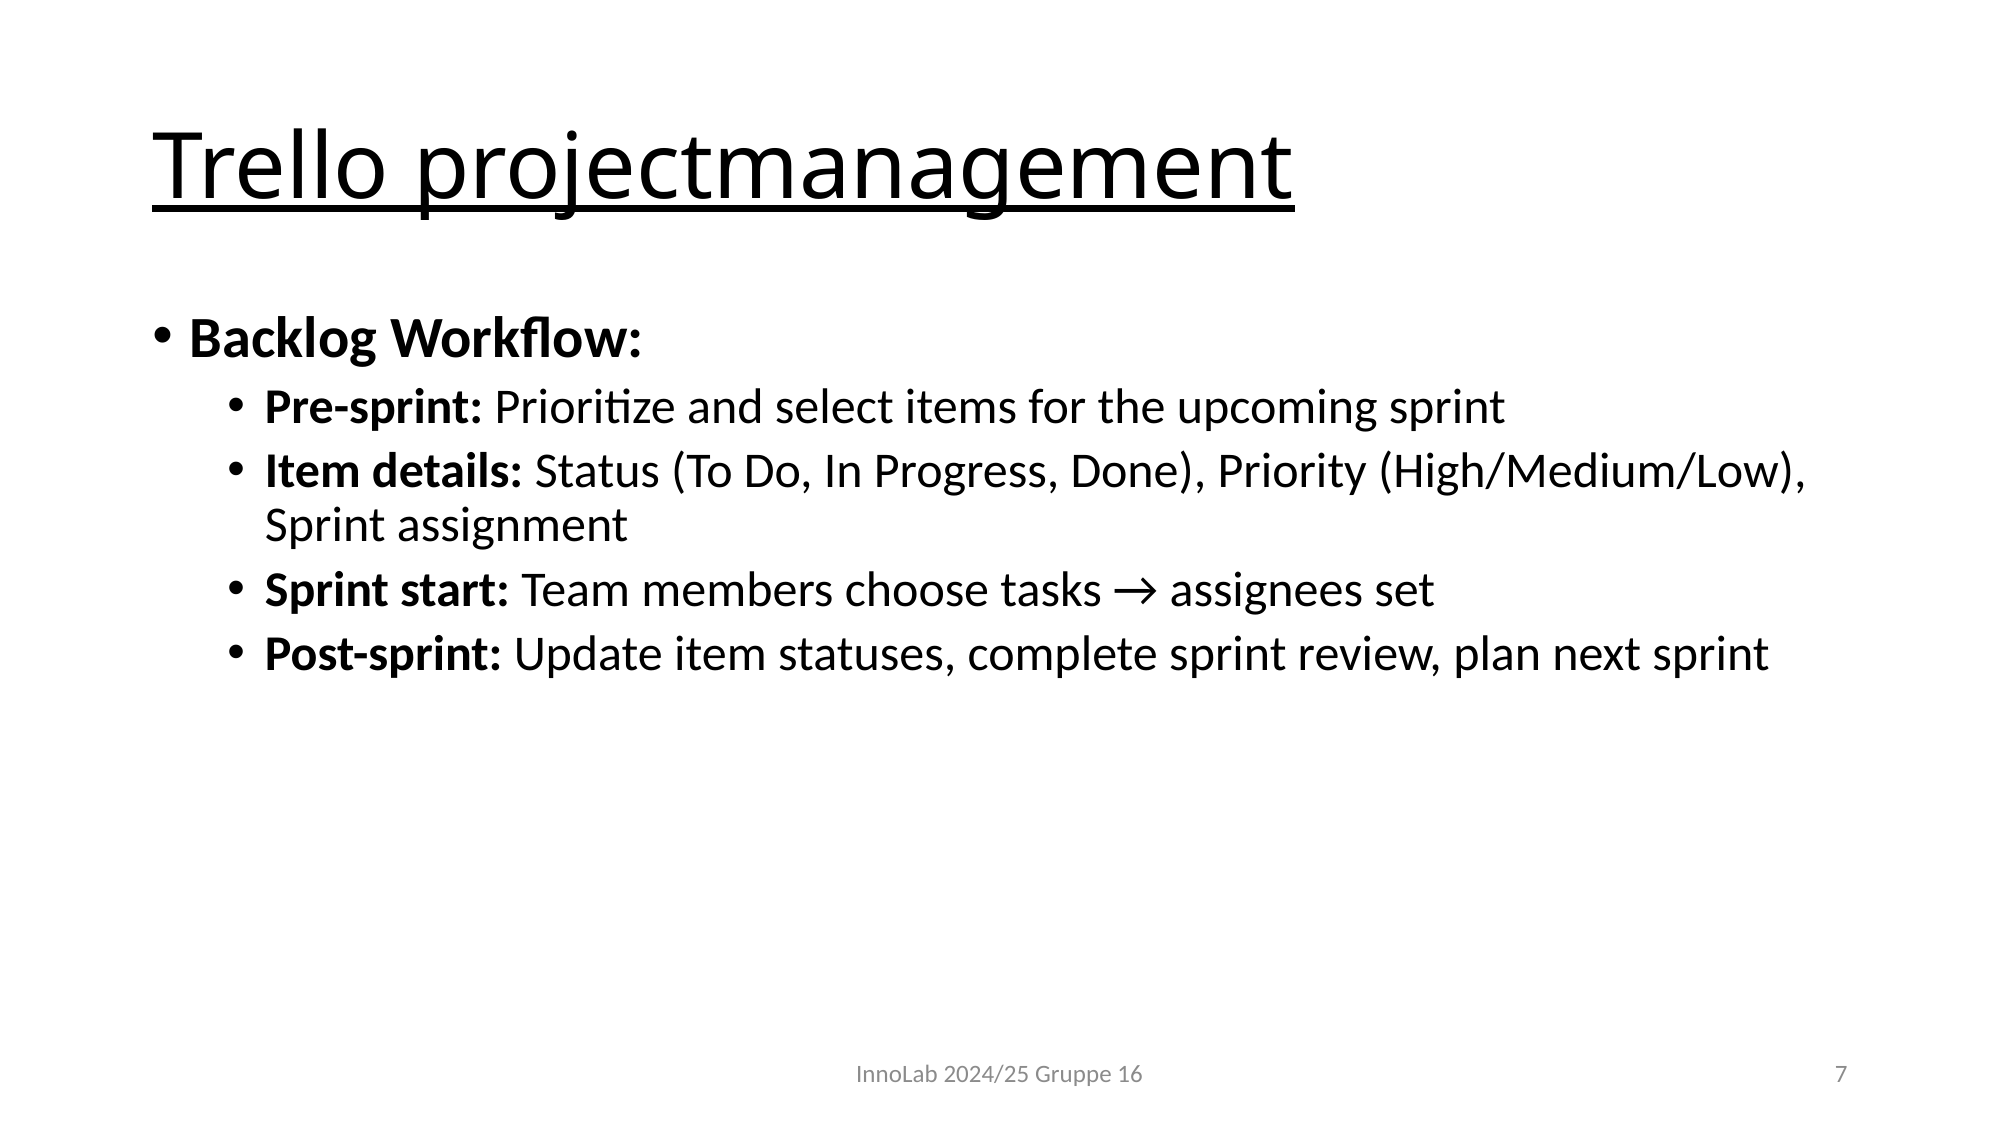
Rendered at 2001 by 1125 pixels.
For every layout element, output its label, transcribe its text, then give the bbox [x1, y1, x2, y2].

list Backlog Workflow: Pre-sprint: Prioritize and select items for the upcoming sprint Item details: Status (To Do, In Progress, Done), Priority (High/Medium/Low), Sprint assignment Sprint start: Team members choose tasks → assignees set Post-sprint: Update item statuses, complete sprint review, plan next sprint [137, 299, 1863, 1014]
footer InnoLab 2024/25 Gruppe 16 [662, 1042, 1338, 1103]
title Trello projectmanagement [137, 59, 1863, 278]
slide_number 7 [1412, 1042, 1863, 1103]
